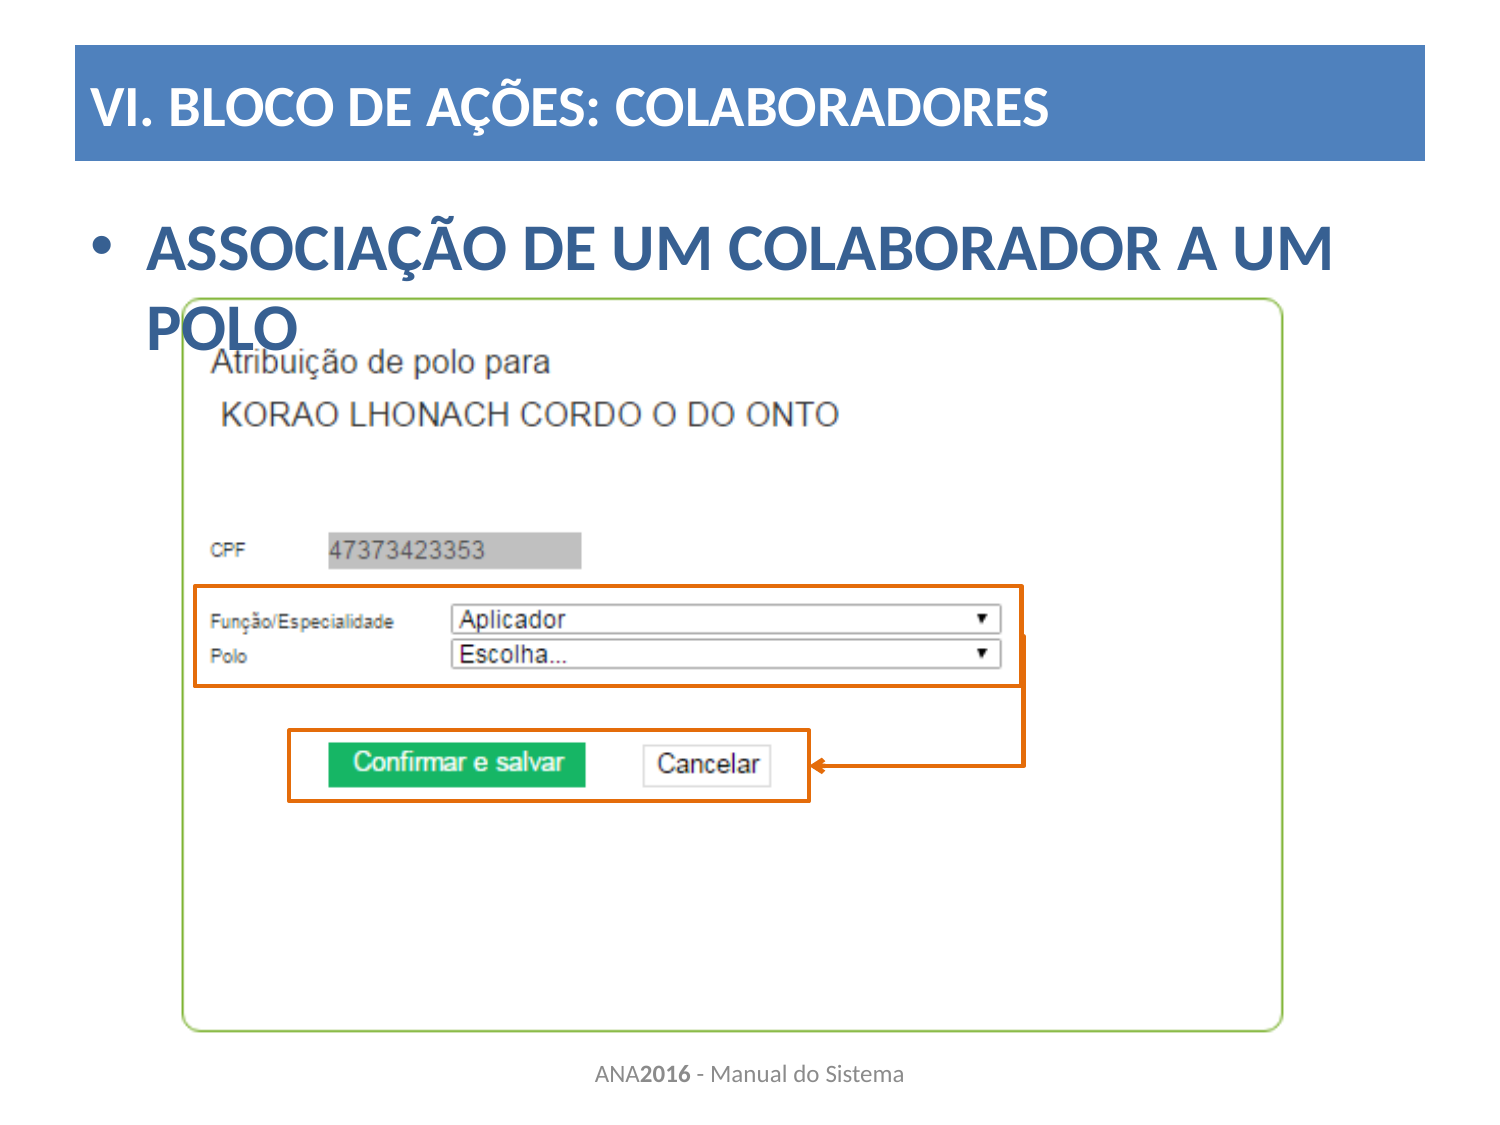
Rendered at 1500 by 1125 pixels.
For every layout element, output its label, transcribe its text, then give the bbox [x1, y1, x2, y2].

list Associação de um colaborador a um polo [75, 196, 1425, 1005]
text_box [808, 635, 1022, 767]
footer ANA2016 - Manual do Sistema [512, 1059, 988, 1103]
title VI. Bloco de ações: COLABORADORES [75, 45, 1425, 161]
picture [174, 284, 1294, 1050]
